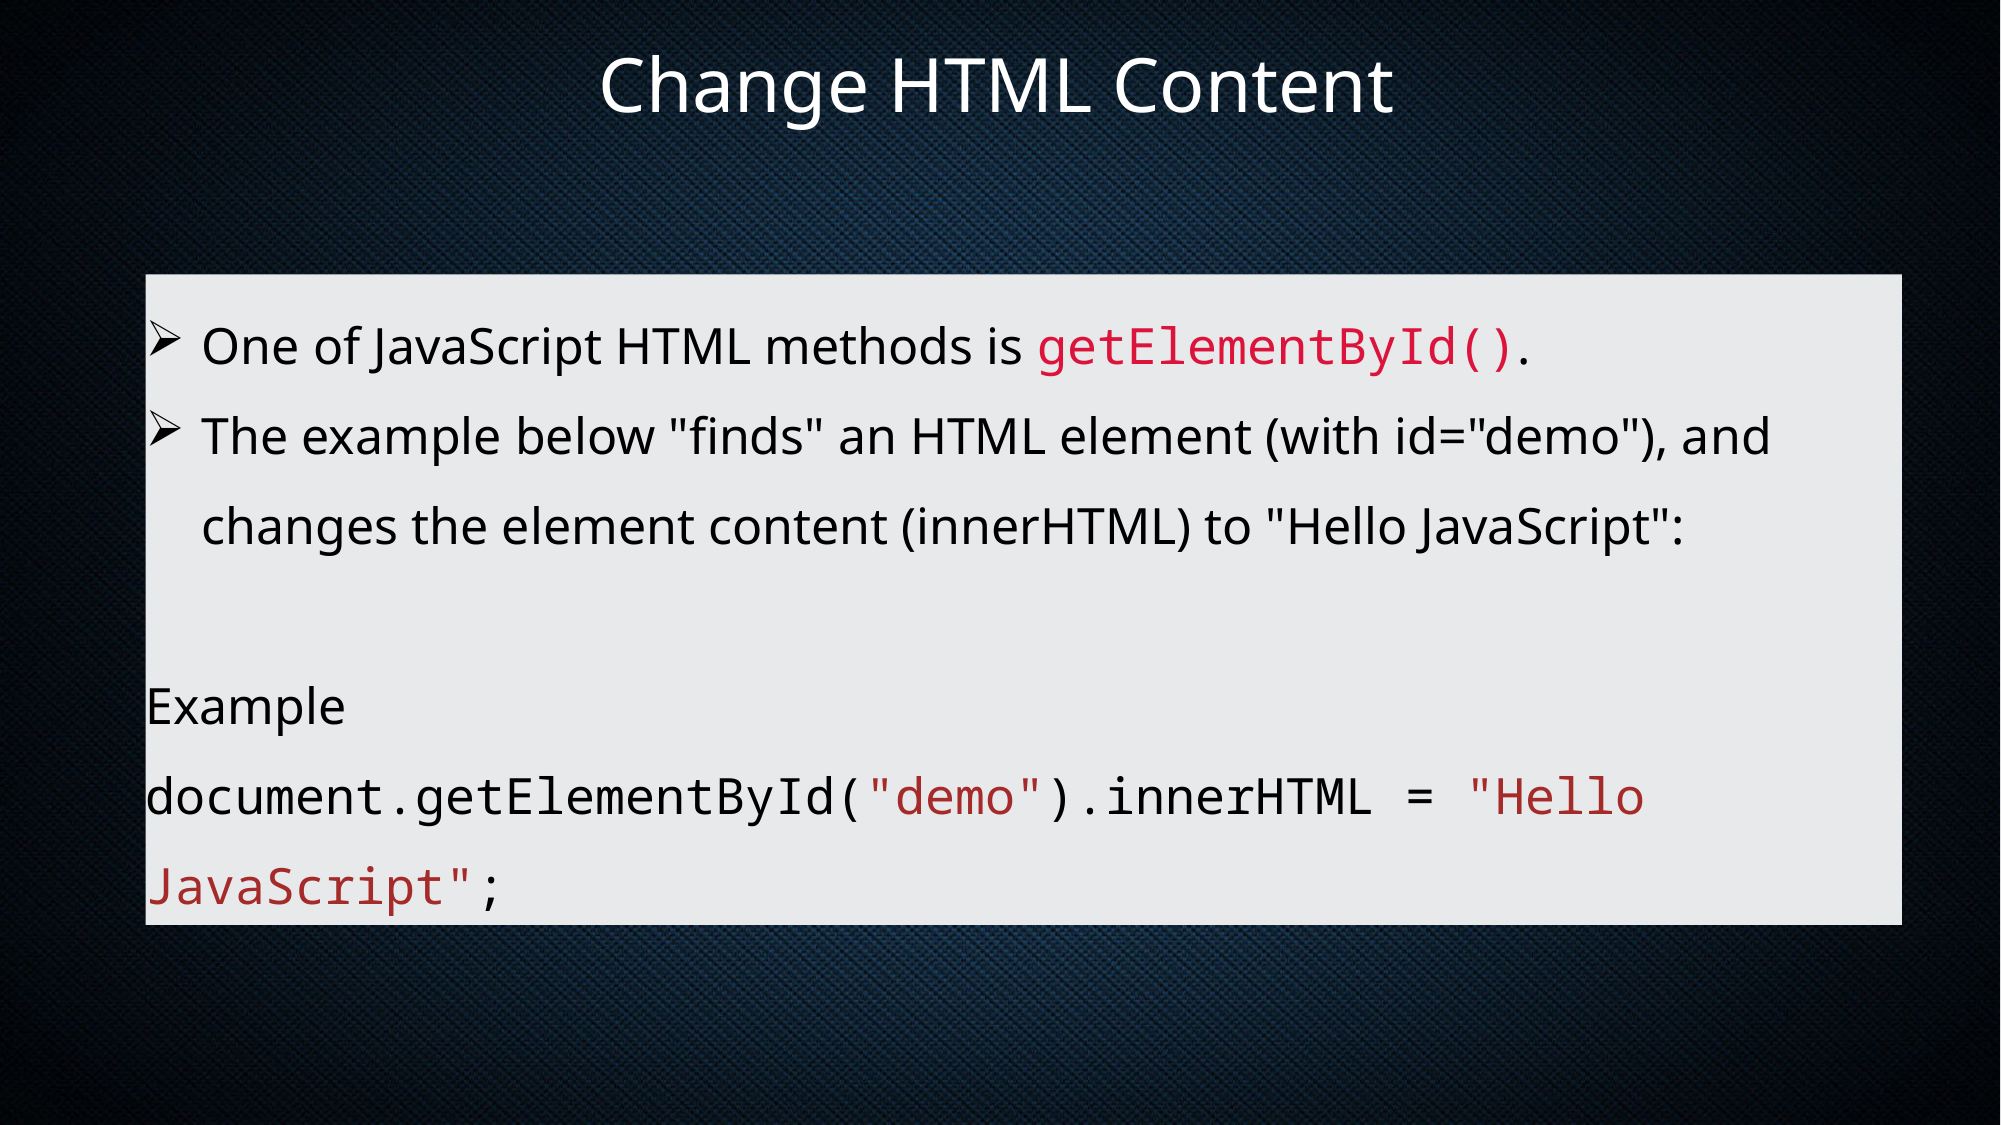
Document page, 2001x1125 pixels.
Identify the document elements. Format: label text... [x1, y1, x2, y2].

text_box Change HTML Content [554, 30, 1439, 136]
text_box One of JavaScript HTML methods is getElementById(). The example below "finds" an HTML element (with id="demo"), and changes the element content (innerHTML) to "Hello JavaScript": Example document.getElementById("demo").innerHTML = "Hello JavaScript"; [145, 274, 1902, 925]
picture [0, 0, 2001, 1125]
